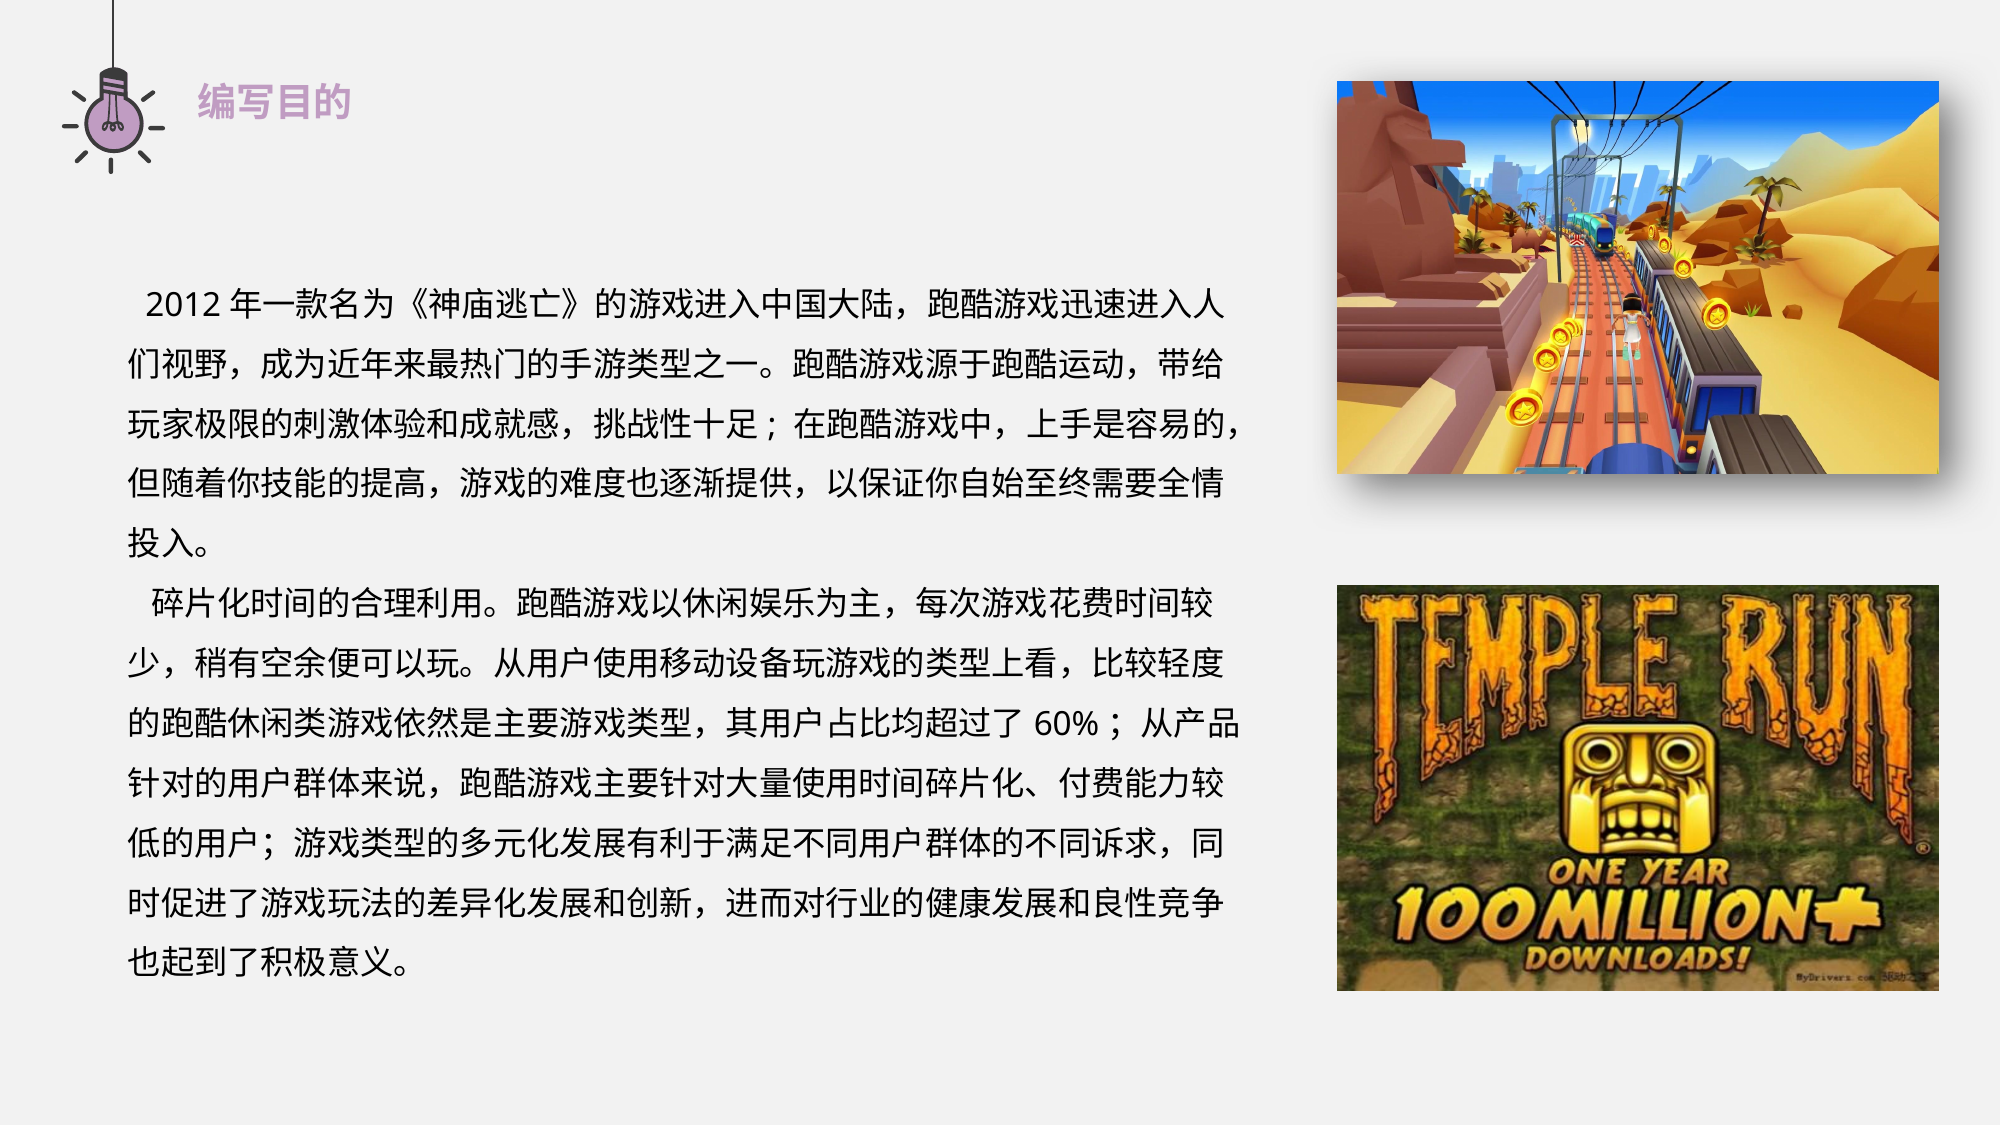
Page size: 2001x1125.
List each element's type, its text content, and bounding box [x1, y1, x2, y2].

picture [1337, 584, 1939, 991]
text_box 编写目的 [182, 70, 368, 132]
picture [1337, 80, 1939, 474]
text_box 2012年一款名为《神庙逃亡》的游戏进入中国大陆，跑酷游戏迅速进入人们视野，成为近年来最热门的手游类型之一。跑酷游戏源于跑酷运动，带给玩家极限的刺激体验和成就感，挑战性十足; 在跑酷游戏中，上手是容易的，但随着你技能的提高，游戏的难度也逐渐提供，以保证你自始至终需要全情投入。 碎片化时间的合理利用。跑酷游戏以休闲娱乐为主，每次游戏花费时间较少，稍有空余便可以玩。从用户使用移动设备玩游戏的类型上看，比较轻度的跑酷休闲类游戏依然是主要游戏类型，其用户占比均超过了60%；从产品针对的用户群体来说，跑酷游戏主要针对大量使用时间碎片化、付费能力较低的用户；游戏类型的多元化发展有利于满足不同用户群体的不同诉求，同时促进了游戏玩法的差异化发展和创新，进而对行业的健康发展和良性竞争也起到了积极意义。 [113, 255, 1260, 989]
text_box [61, 0, 166, 175]
